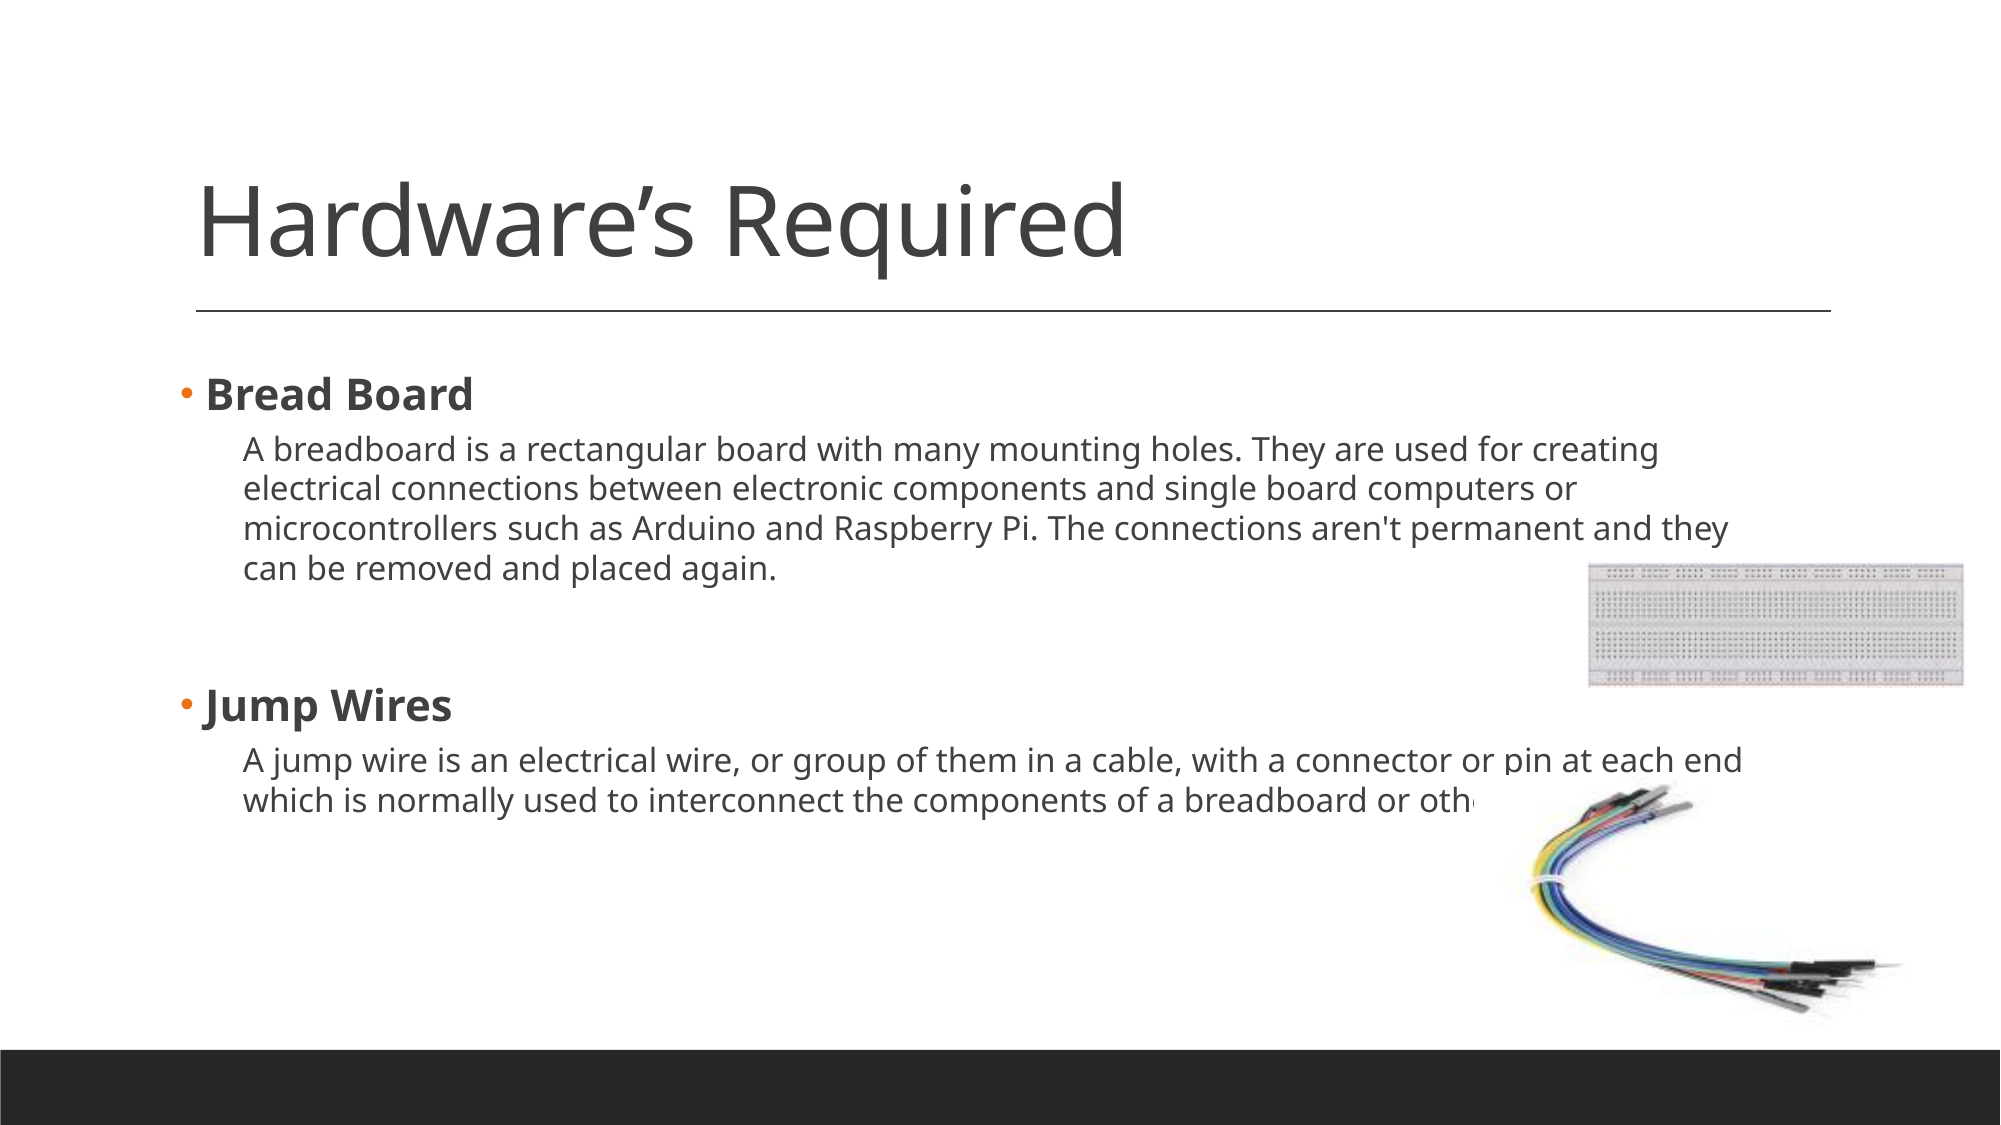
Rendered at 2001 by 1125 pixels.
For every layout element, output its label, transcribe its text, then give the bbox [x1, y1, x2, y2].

list Bread Board A breadboard is a rectangular board with many mounting holes. They are used for creating electrical connections between electronic components and single board computers or microcontrollers﻿ such as Arduino and Raspberry Pi. The connections aren't permanent and they can be removed and placed again. Jump Wires A jump wire is an electrical wire, or group of them in a cable, with a connector or pin at each end which is normally used to interconnect the components of a breadboard or other prototype [180, 354, 1777, 939]
picture [1587, 561, 1967, 688]
title Hardware’s Required [180, 47, 1830, 285]
picture [1474, 775, 1931, 1027]
